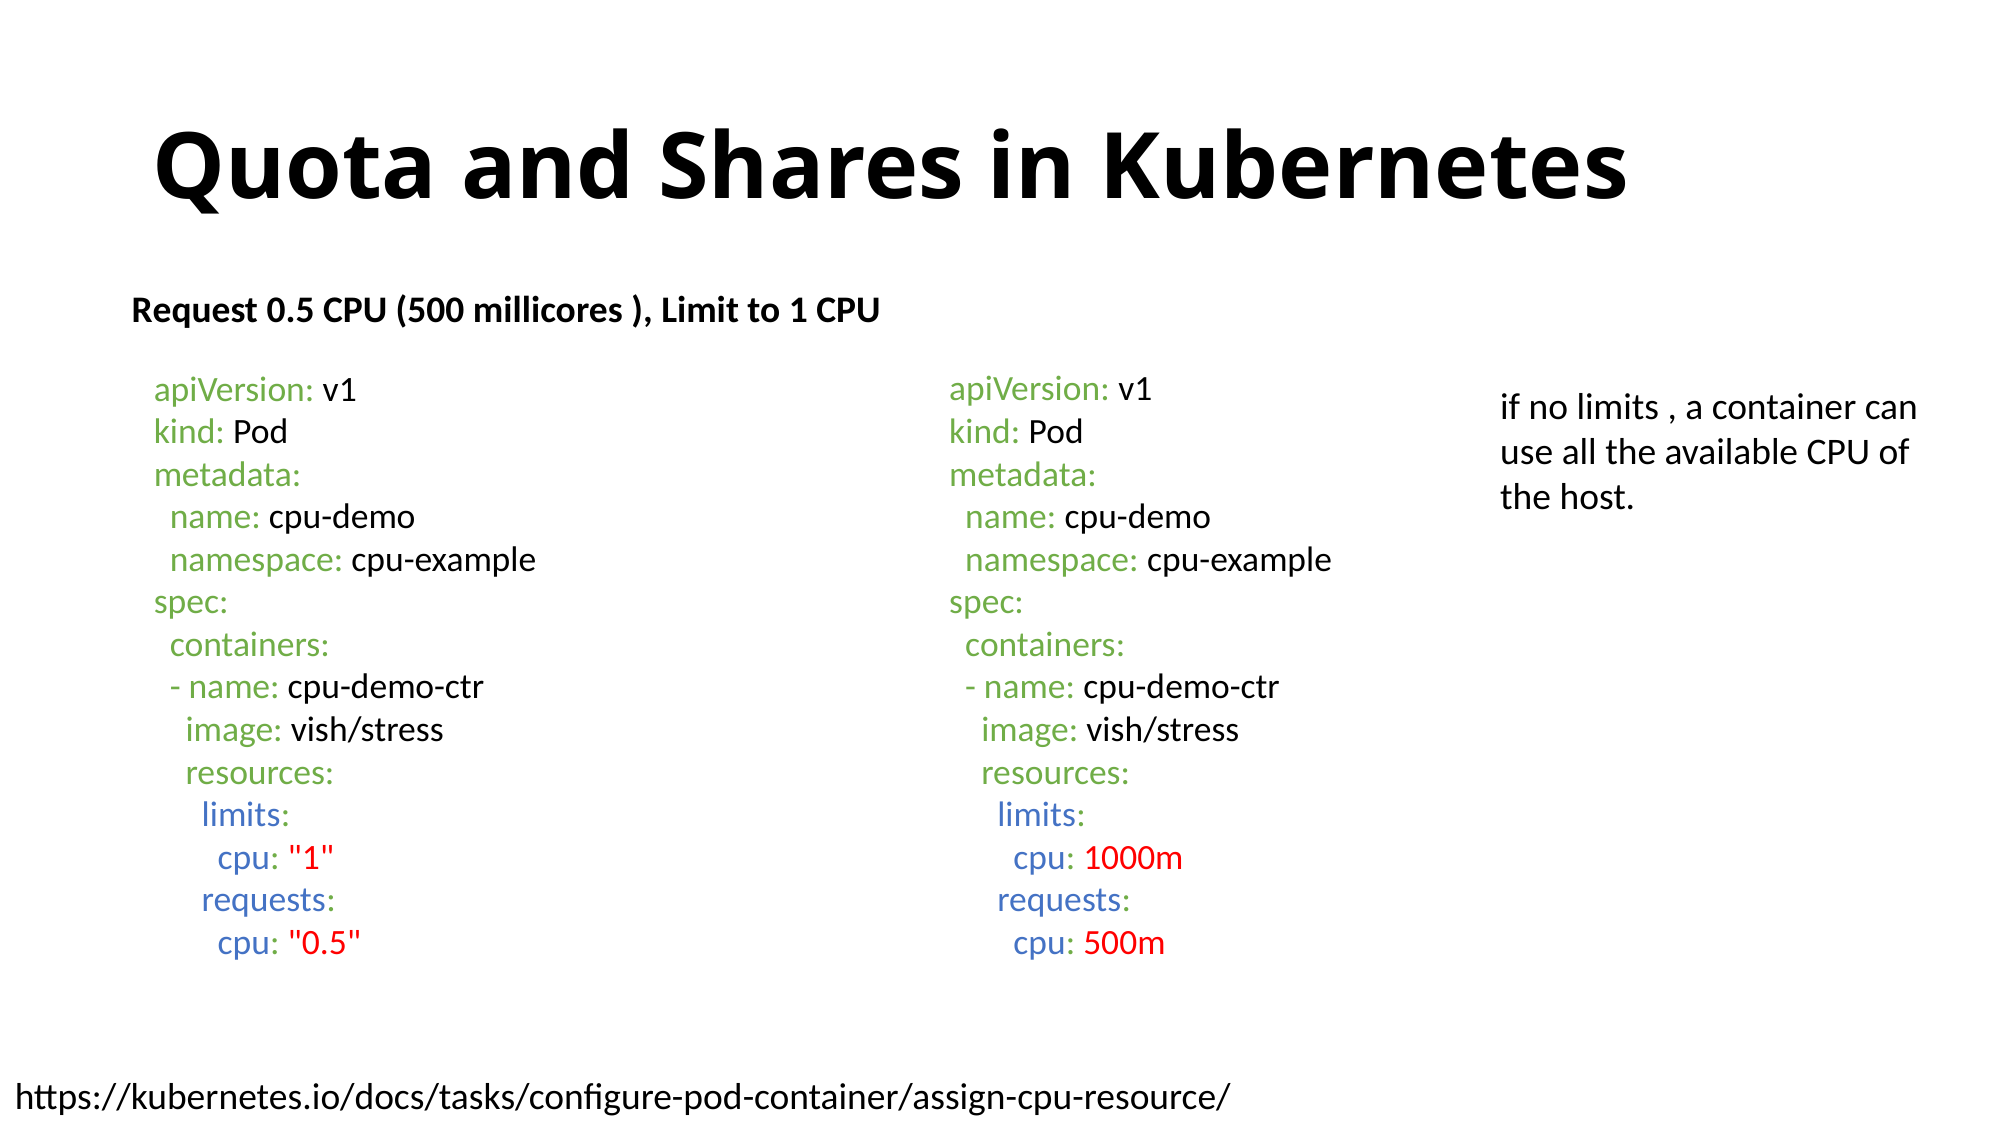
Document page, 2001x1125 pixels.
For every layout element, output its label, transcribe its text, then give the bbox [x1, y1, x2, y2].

text_box if no limits , a container can use all the available CPU of the host. [1485, 374, 1970, 525]
list apiVersion: v1 kind: Pod metadata: name: cpu-demo namespace: cpu-example spec: containers: - name: cpu-demo-ctr image: vish/stress resources: limits: cpu: "1" requests: cpu: "0.5" [137, 357, 735, 978]
text_box https://kubernetes.io/docs/tasks/configure-pod-container/assign-cpu-resource/ [0, 1064, 1623, 1125]
text_box Request 0.5 CPU (500 millicores ), Limit to 1 CPU [115, 277, 1183, 338]
title Quota and Shares in Kubernetes [137, 59, 1863, 278]
text_box apiVersion: v1 kind: Pod metadata: name: cpu-demo namespace: cpu-example spec: containers: - name: cpu-demo-ctr image: vish/stress resources: limits: cpu: 1000m requests: cpu: 500m [933, 357, 1846, 978]
